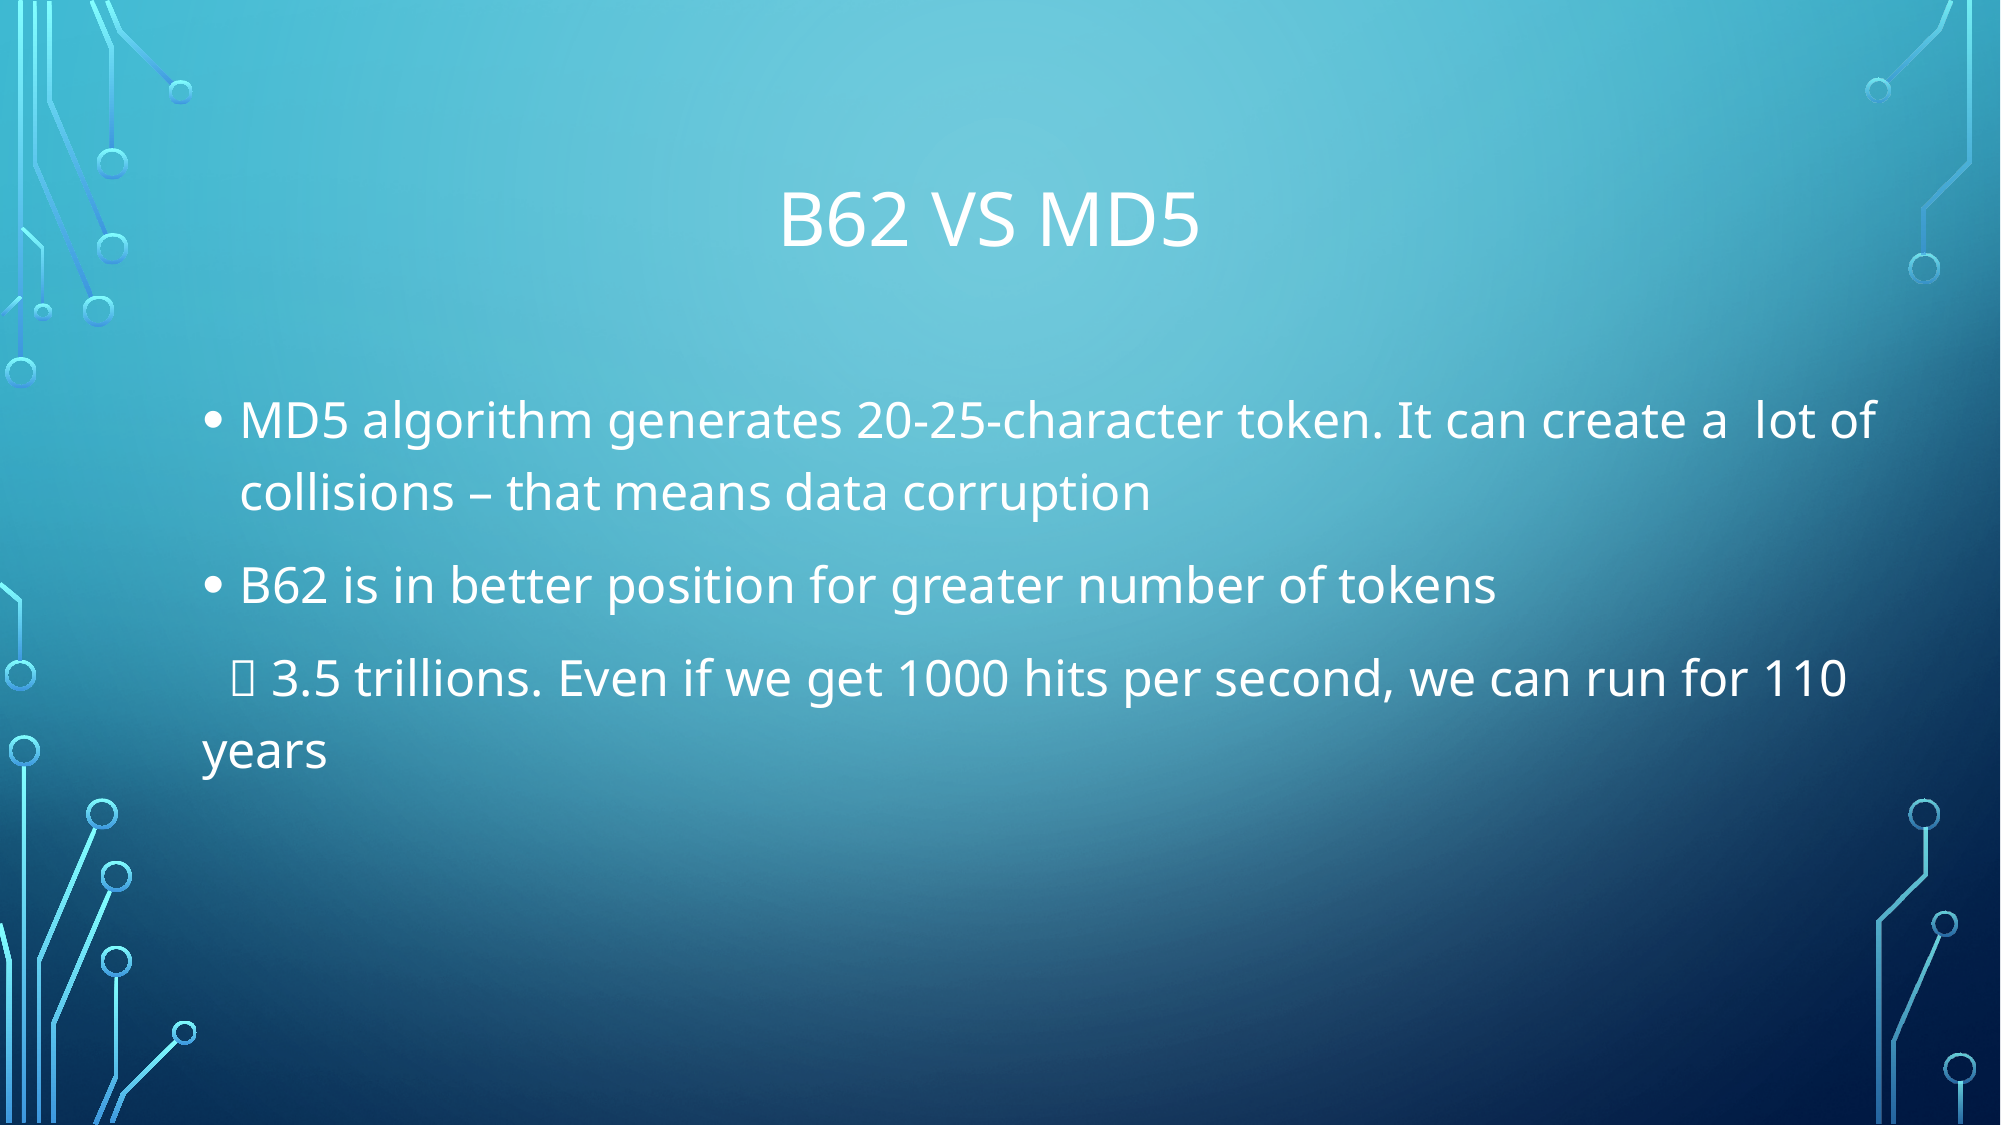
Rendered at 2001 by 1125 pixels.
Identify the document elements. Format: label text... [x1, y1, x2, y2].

title B62 vs md5 [187, 101, 1813, 344]
